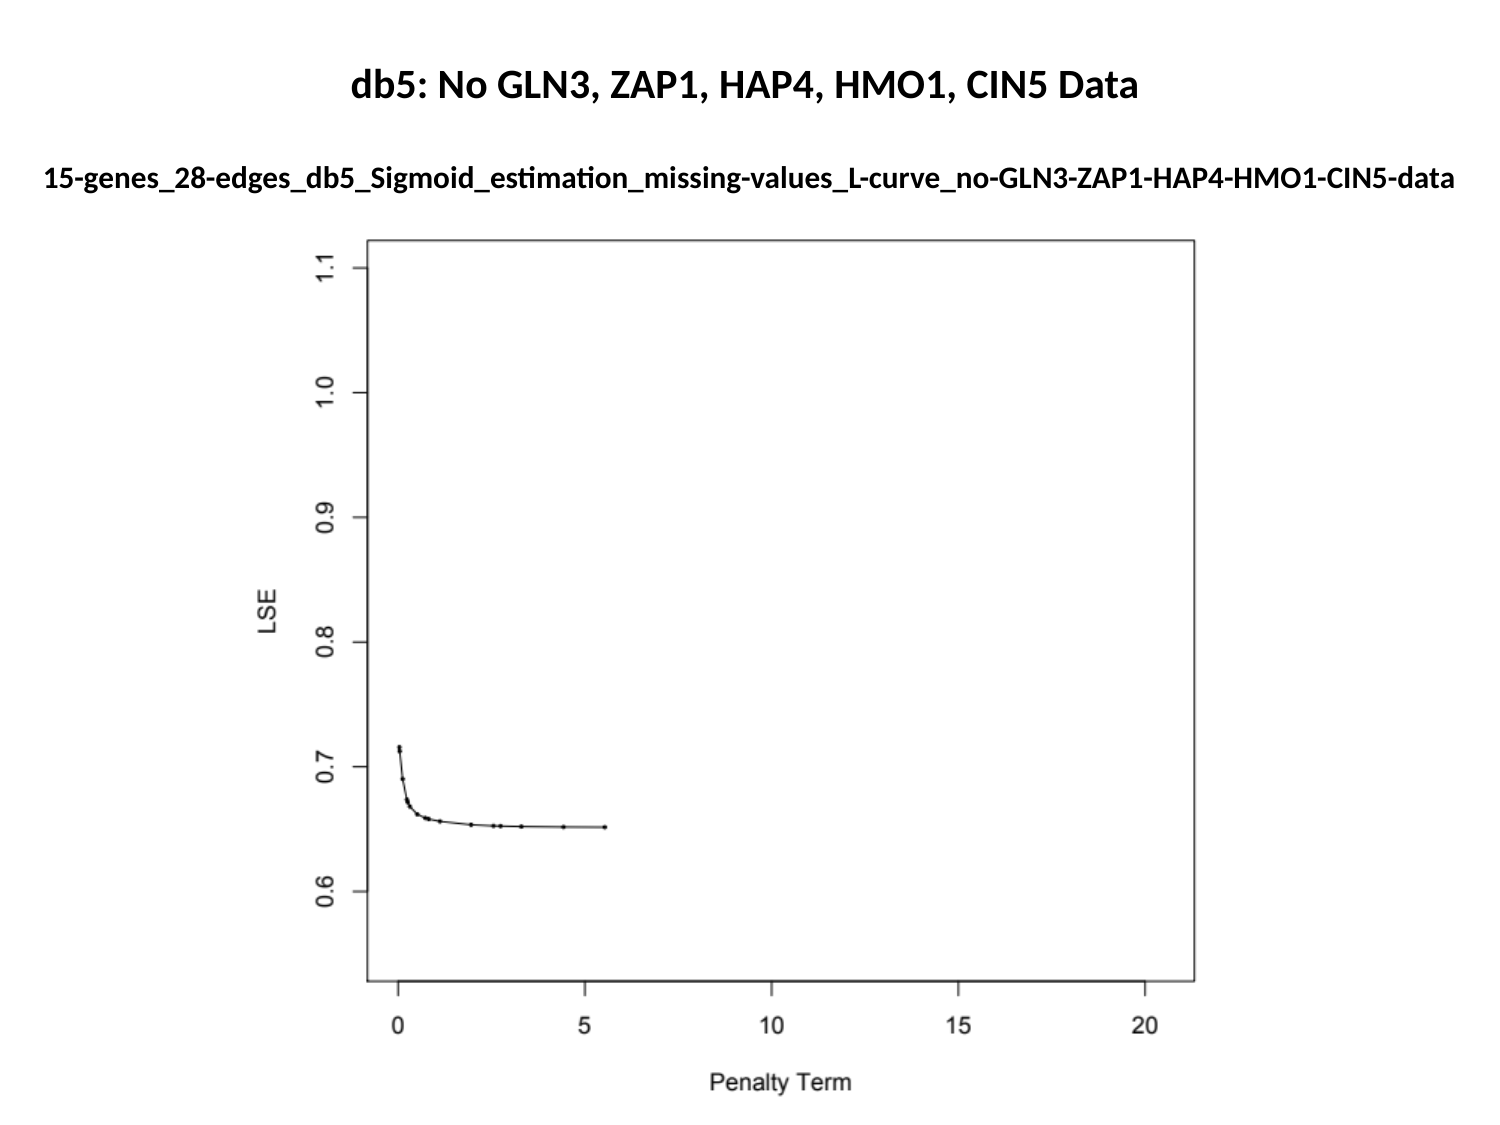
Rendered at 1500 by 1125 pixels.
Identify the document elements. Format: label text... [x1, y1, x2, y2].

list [0, 123, 1500, 1125]
title db5: No GLN3, ZAP1, HAP4, HMO1, CIN5 Data 15-genes_28-edges_db5_Sigmoid_estimation_missing-values_L-curve_no-GLN3-ZAP1-HAP4-HMO1-CIN5-data [0, 4, 1500, 123]
